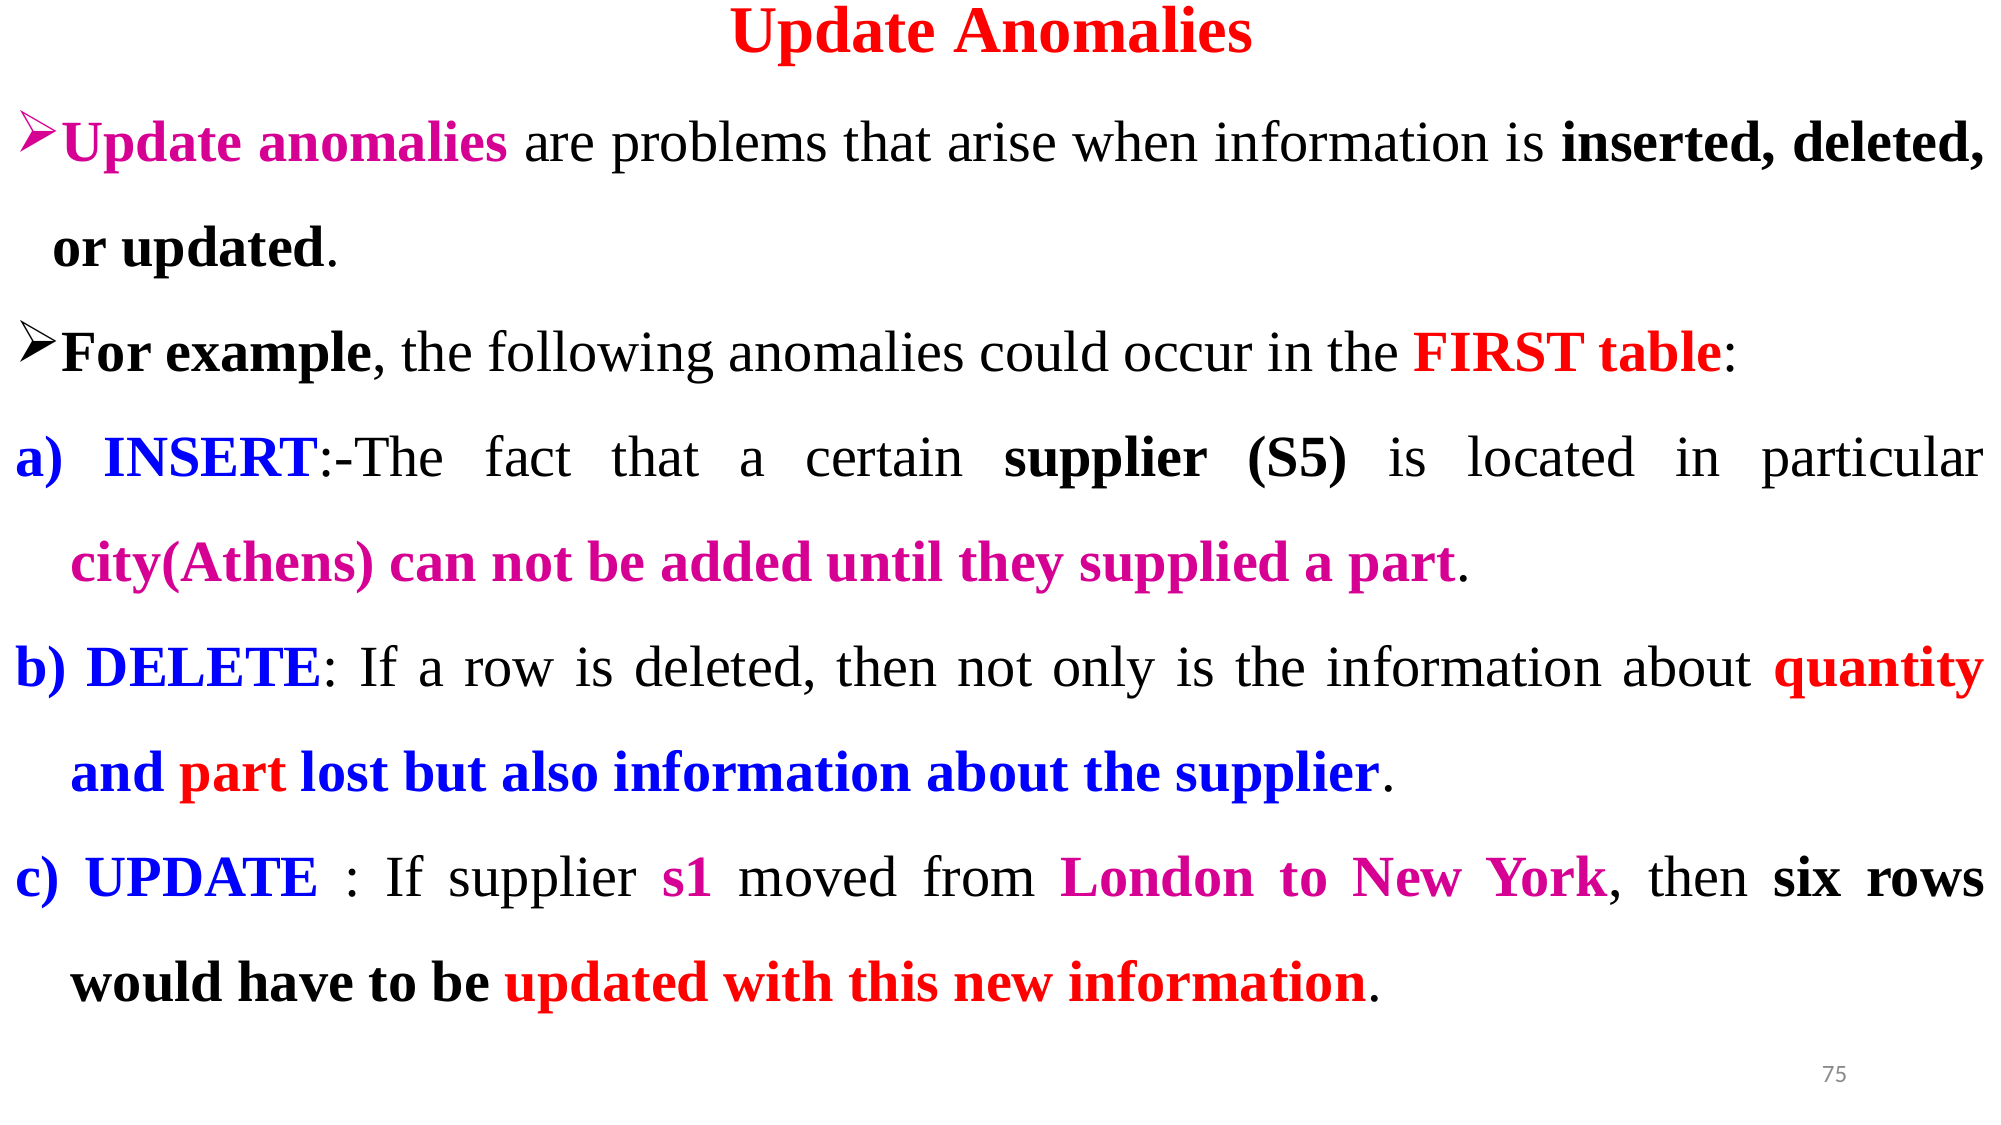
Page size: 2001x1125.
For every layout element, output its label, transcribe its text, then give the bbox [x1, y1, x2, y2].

title Update Anomalies [137, 0, 1863, 60]
list Update anomalies are problems that arise when information is inserted, deleted, or updated. For example, the following anomalies could occur in the FIRST table: a) INSERT:-The fact that a certain supplier (S5) is located in particular city(Athens) can not be added until they supplied a part. b) DELETE: If a row is deleted, then not only is the information about quantity and part lost but also information about the supplier. c) UPDATE : If supplier s1 moved from London to New York, then six rows would have to be updated with this new information. [0, 60, 2000, 1125]
slide_number 75 [1412, 1042, 1863, 1103]
